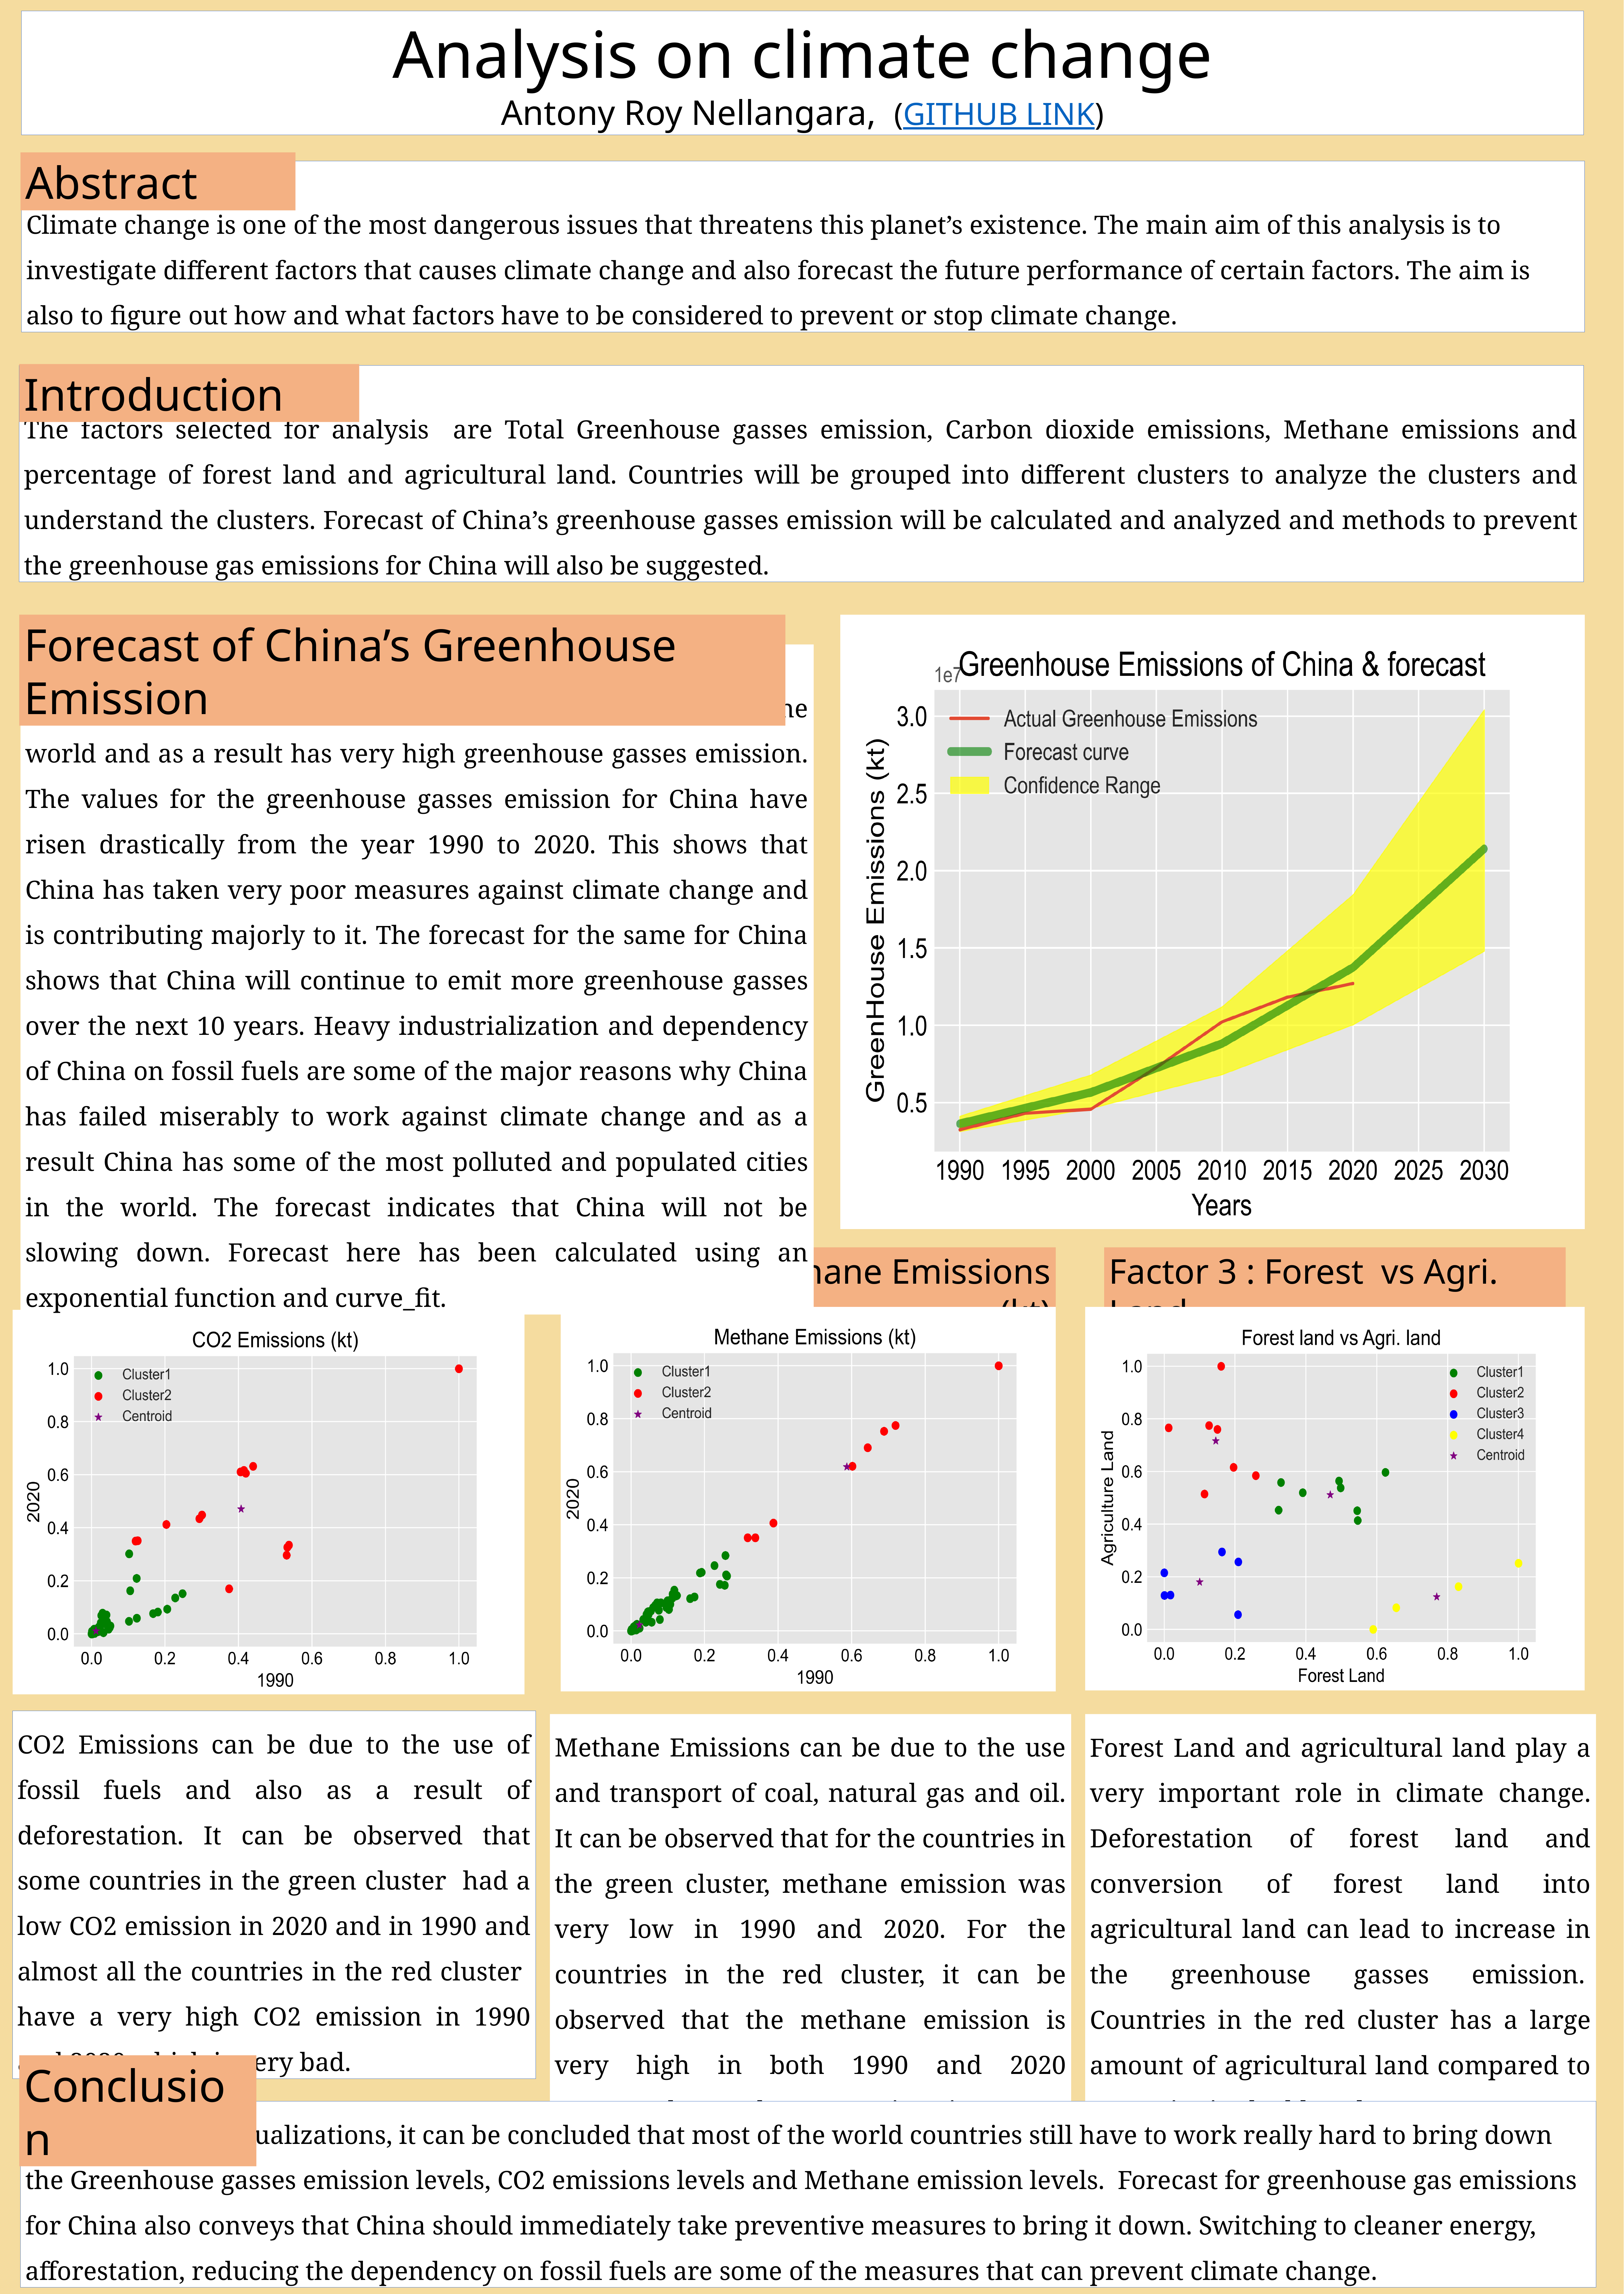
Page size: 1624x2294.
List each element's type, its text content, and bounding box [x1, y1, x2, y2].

text_box Factor 3 : Forest vs Agri. Land [1104, 1247, 1566, 1307]
text_box The factors selected for analysis are Total Greenhouse gasses emission, Carbon dioxide emissions, Methane emissions and percentage of forest land and agricultural land. Countries will be grouped into different clusters to analyze the clusters and understand the clusters. Forecast of China’s greenhouse gasses emission will be calculated and analyzed and methods to prevent the greenhouse gas emissions for China will also be suggested. [19, 365, 1584, 582]
picture [560, 1307, 1056, 1691]
text_box Factor 2 : Methane Emissions (kt) [814, 1247, 1056, 1307]
text_box Analysis on climate change Antony Roy Nellangara, (GITHUB LINK) [21, 11, 1584, 135]
text_box Forecast of China’s Greenhouse Emission [19, 614, 786, 726]
text_box From the above visualizations, it can be concluded that most of the world countries still have to work really hard to bring down the Greenhouse gasses emission levels, CO2 emissions levels and Methane emission levels. Forecast for greenhouse gas emissions for China also conveys that China should immediately take preventive measures to bring it down. Switching to cleaner energy, afforestation, reducing the dependency on fossil fuels are some of the measures that can prevent climate change. [20, 2101, 1596, 2287]
text_box Introduction [19, 364, 359, 422]
text_box Conclusion [19, 2055, 257, 2166]
text_box CO2 Emissions can be due to the use of fossil fuels and also as a result of deforestation. It can be observed that some countries in the green cluster had a low CO2 emission in 2020 and in 1990 and almost all the countries in the red cluster have a very high CO2 emission in 1990 and 2020 which is very bad. [12, 1711, 536, 2079]
text_box Methane Emissions can be due to the use and transport of coal, natural gas and oil. It can be observed that for the countries in the green cluster, methane emission was very low in 1990 and 2020. For the countries in the red cluster, it can be observed that the methane emission is very high in both 1990 and 2020 compared to the countries in green cluster. . [550, 1714, 1071, 2101]
text_box China is one of the biggest manufacturing superpowers in the world and as a result has very high greenhouse gasses emission. The values for the greenhouse gasses emission for China have risen drastically from the year 1990 to 2020. This shows that China has taken very poor measures against climate change and is contributing majorly to it. The forecast for the same for China shows that China will continue to emit more greenhouse gasses over the next 10 years. Heavy industrialization and dependency of China on fossil fuels are some of the major reasons why China has failed miserably to work against climate change and as a result China has some of the most polluted and populated cities in the world. The forecast indicates that China will not be slowing down. Forecast here has been calculated using an exponential function and curve_fit. [20, 644, 814, 1315]
picture [840, 615, 1585, 1229]
text_box Forest Land and agricultural land play a very important role in climate change. Deforestation of forest land and conversion of forest land into agricultural land can lead to increase in the greenhouse gasses emission. Countries in the red cluster has a large amount of agricultural land compared to countries in the blue cluster. [1085, 1714, 1596, 2101]
text_box Abstract [20, 152, 296, 211]
picture [1085, 1307, 1585, 1690]
picture [12, 1310, 525, 1694]
text_box Climate change is one of the most dangerous issues that threatens this planet’s existence. The main aim of this analysis is to investigate different factors that causes climate change and also forecast the future performance of certain factors. The aim is also to figure out how and what factors have to be considered to prevent or stop climate change. [21, 161, 1585, 332]
